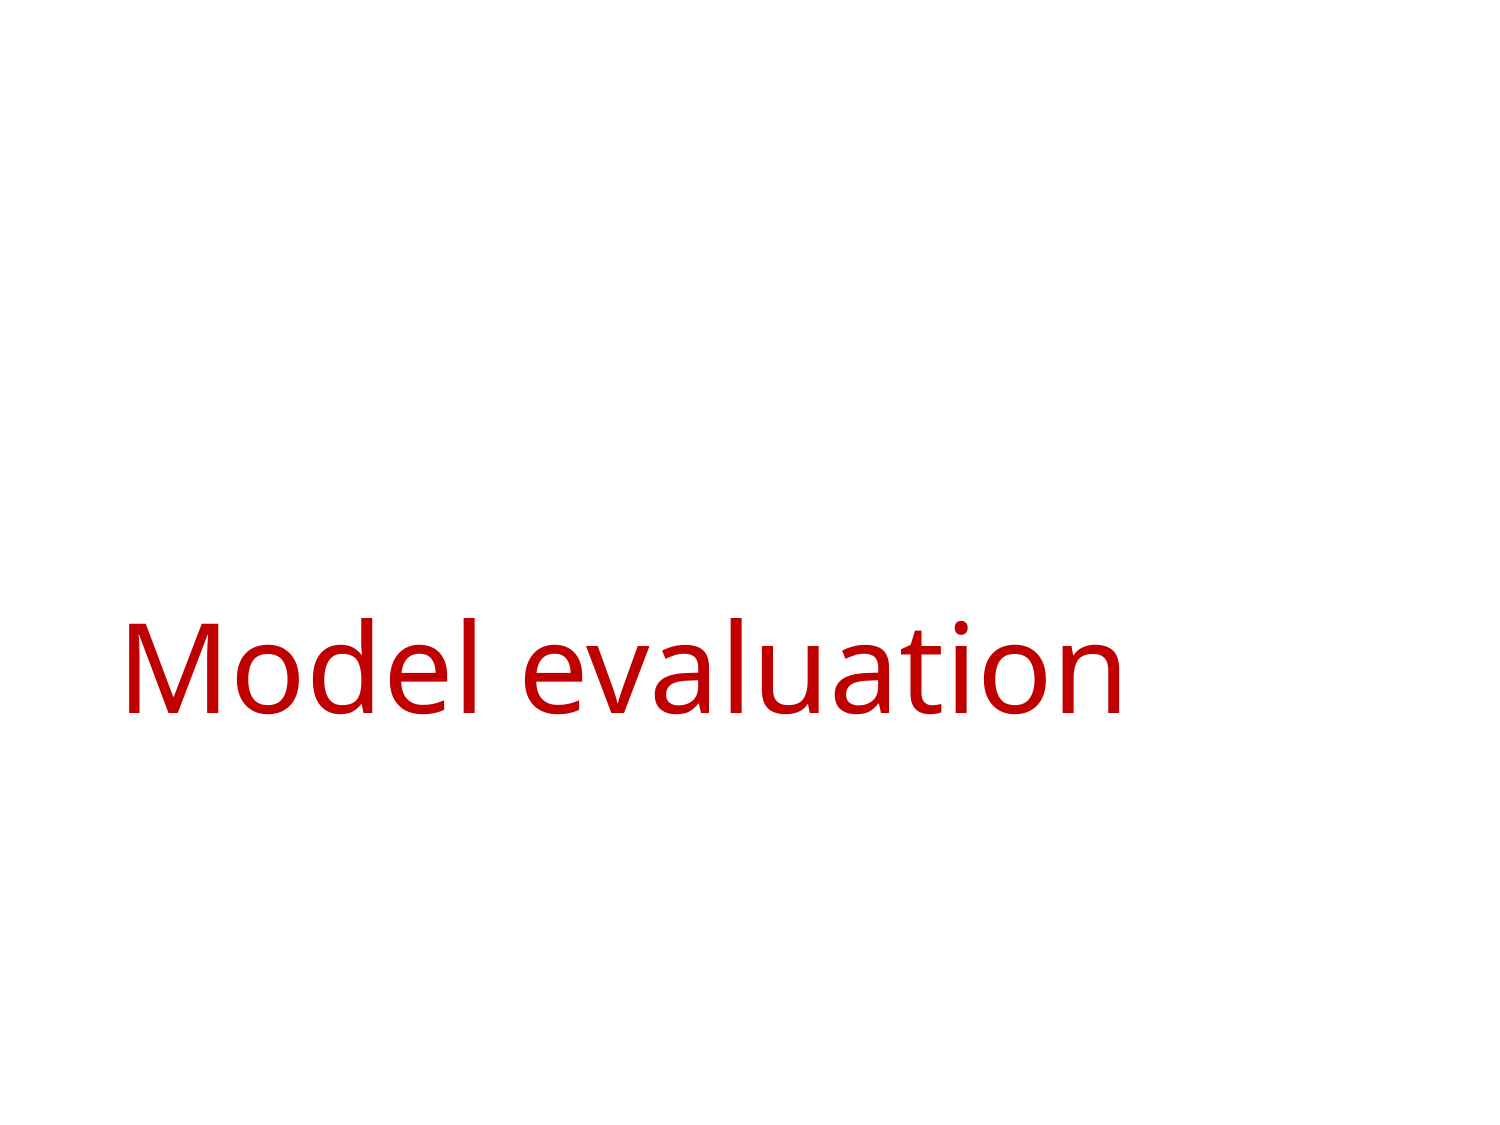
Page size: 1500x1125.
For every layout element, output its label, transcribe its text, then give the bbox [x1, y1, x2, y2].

title Model evaluation [102, 280, 1397, 749]
